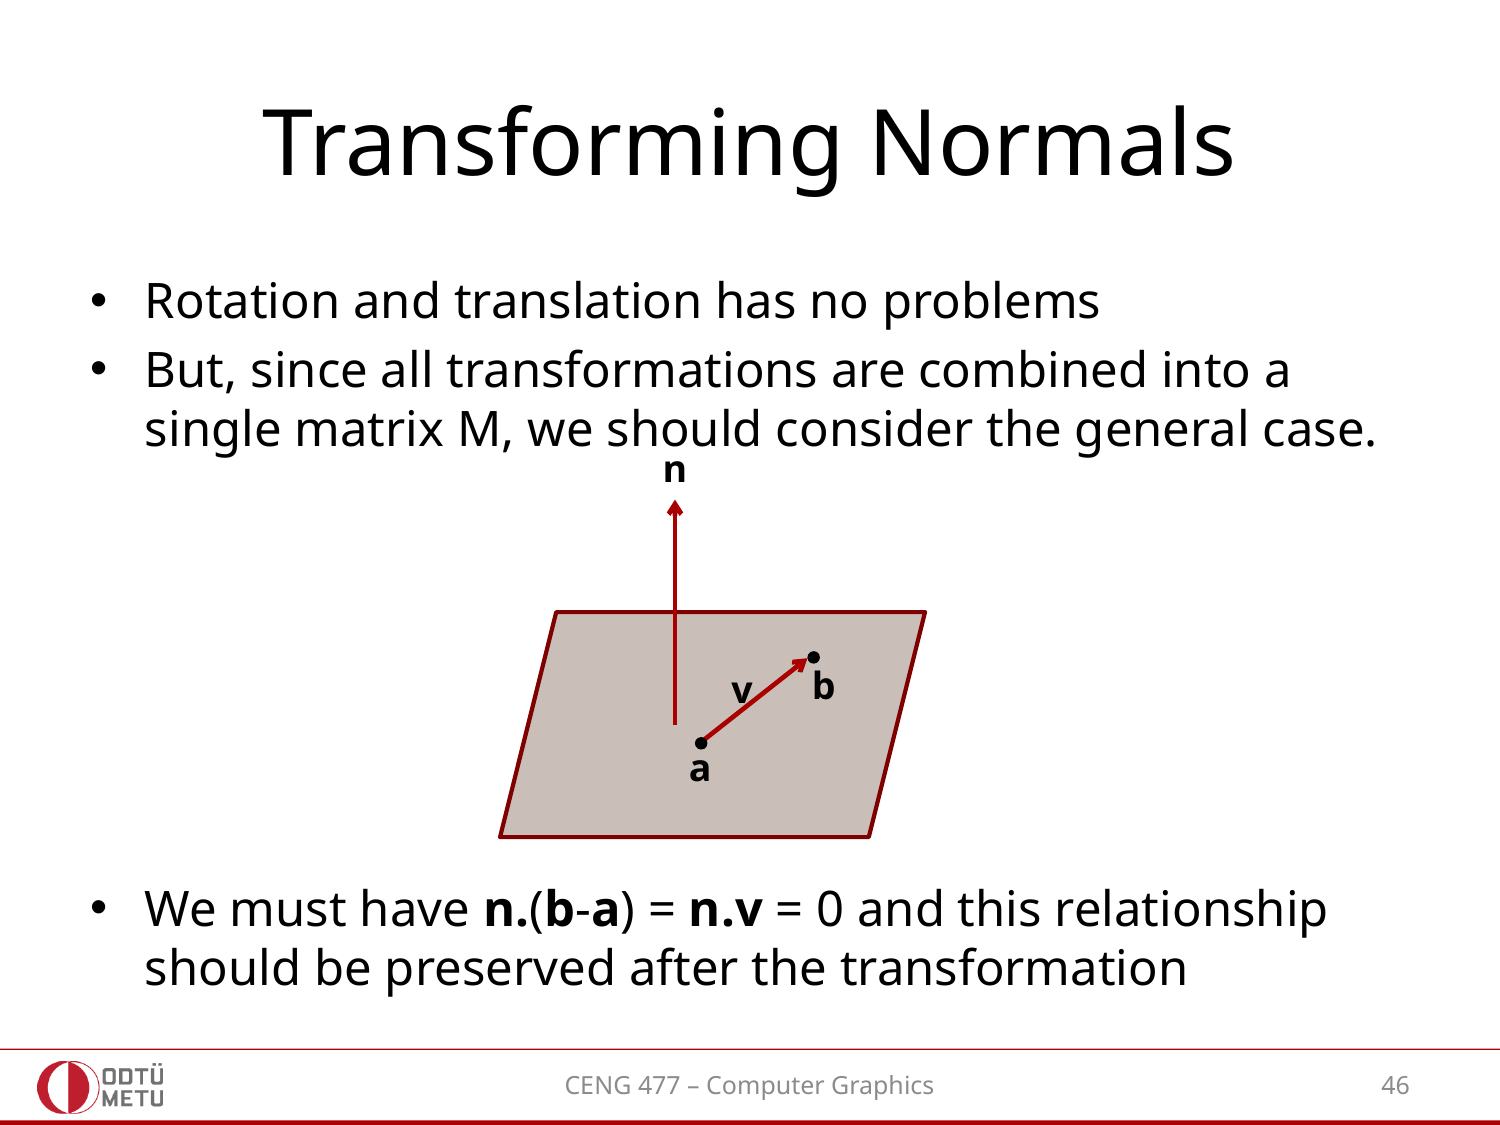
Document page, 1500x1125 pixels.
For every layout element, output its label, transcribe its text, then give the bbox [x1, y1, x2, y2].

list Rotation and translation has no problems But, since all transformations are combined into a single matrix M, we should consider the general case. We must have n.(b-a) = n.v = 0 and this relationship should be preserved after the transformation [75, 262, 1425, 1005]
text_box b [797, 654, 851, 714]
picture [37, 1061, 163, 1114]
text_box n [647, 437, 703, 498]
text_box [692, 736, 707, 752]
text_box [497, 610, 928, 840]
text_box a [673, 737, 727, 797]
title Transforming Normals [75, 45, 1425, 233]
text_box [701, 657, 808, 742]
footer CENG 477 – Computer Graphics [512, 1056, 988, 1117]
text_box [806, 649, 822, 654]
slide_number 46 [1074, 1056, 1425, 1117]
